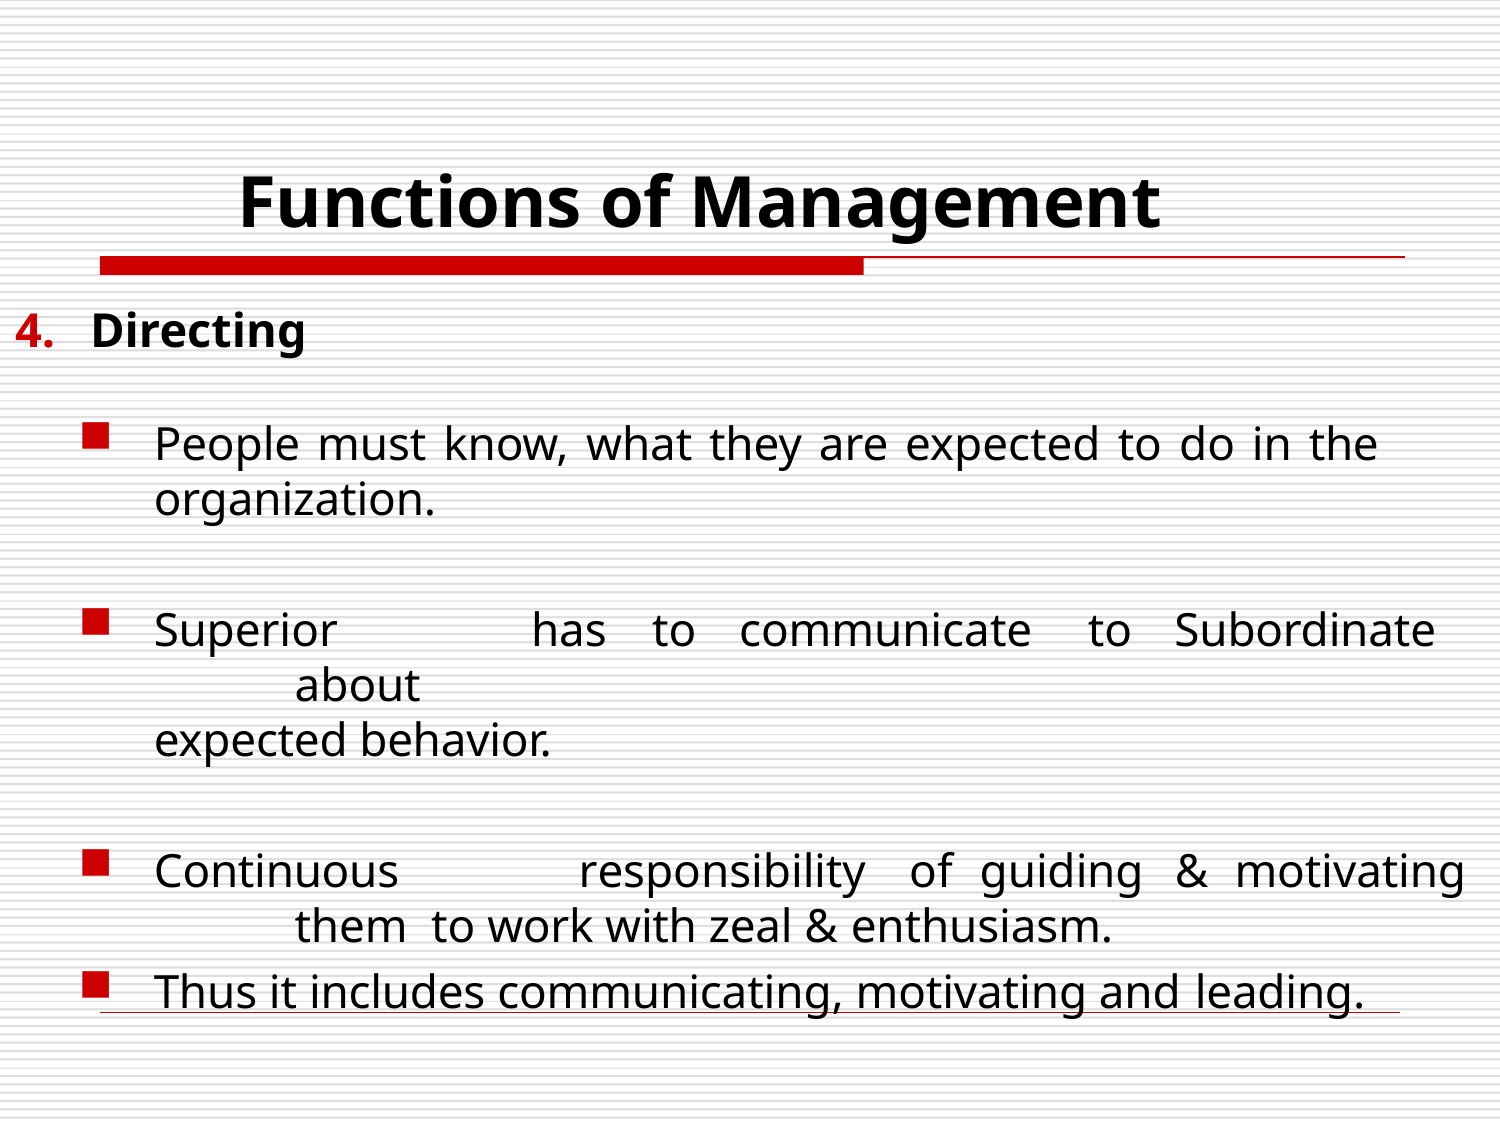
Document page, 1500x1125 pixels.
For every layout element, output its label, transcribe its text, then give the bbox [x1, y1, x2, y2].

title Functions of Management [234, 154, 1266, 297]
text_box Directing People must know, what they are expected to do in the organization. Superior has to communicate to Subordinate about expected behavior. Continuous responsibility of guiding & motivating them to work with zeal & enthusiasm. Thus it includes communicating, motivating and leading. [12, 297, 1488, 1018]
picture [0, 0, 1500, 1125]
